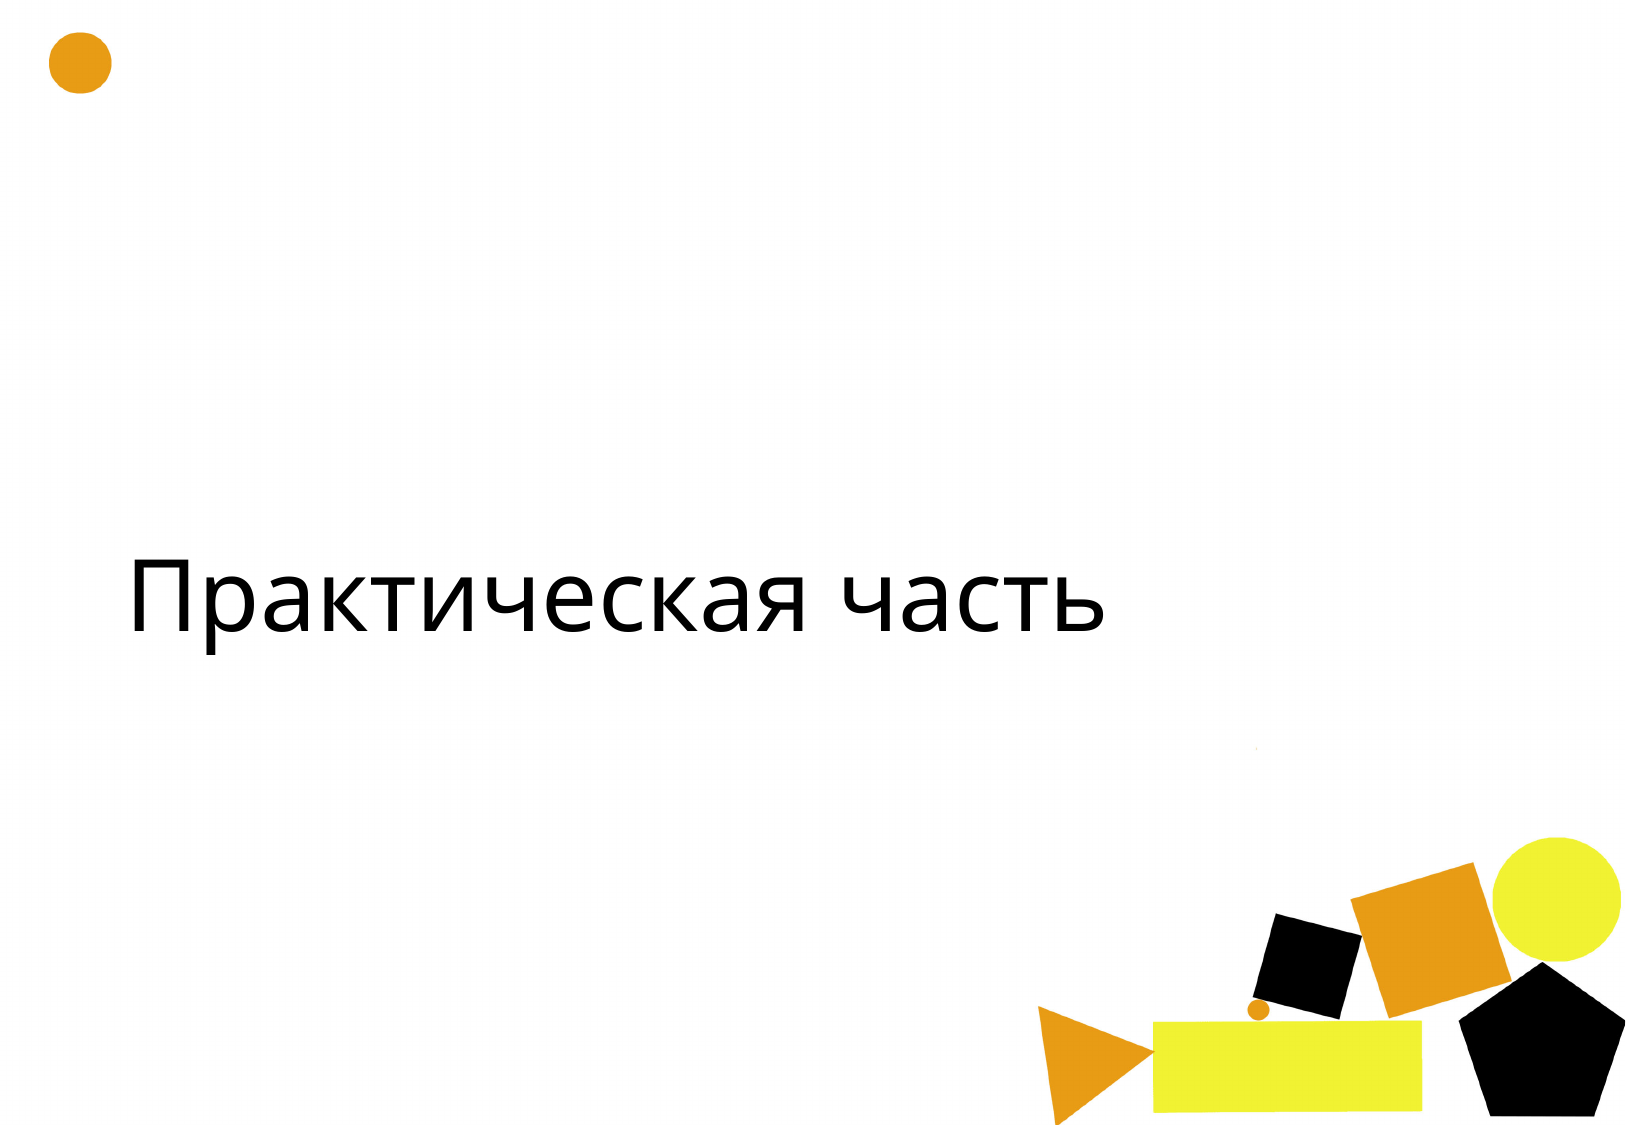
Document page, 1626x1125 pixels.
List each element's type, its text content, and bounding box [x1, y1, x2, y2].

title Практическая часть [110, 414, 1513, 661]
picture [0, 0, 1626, 1125]
